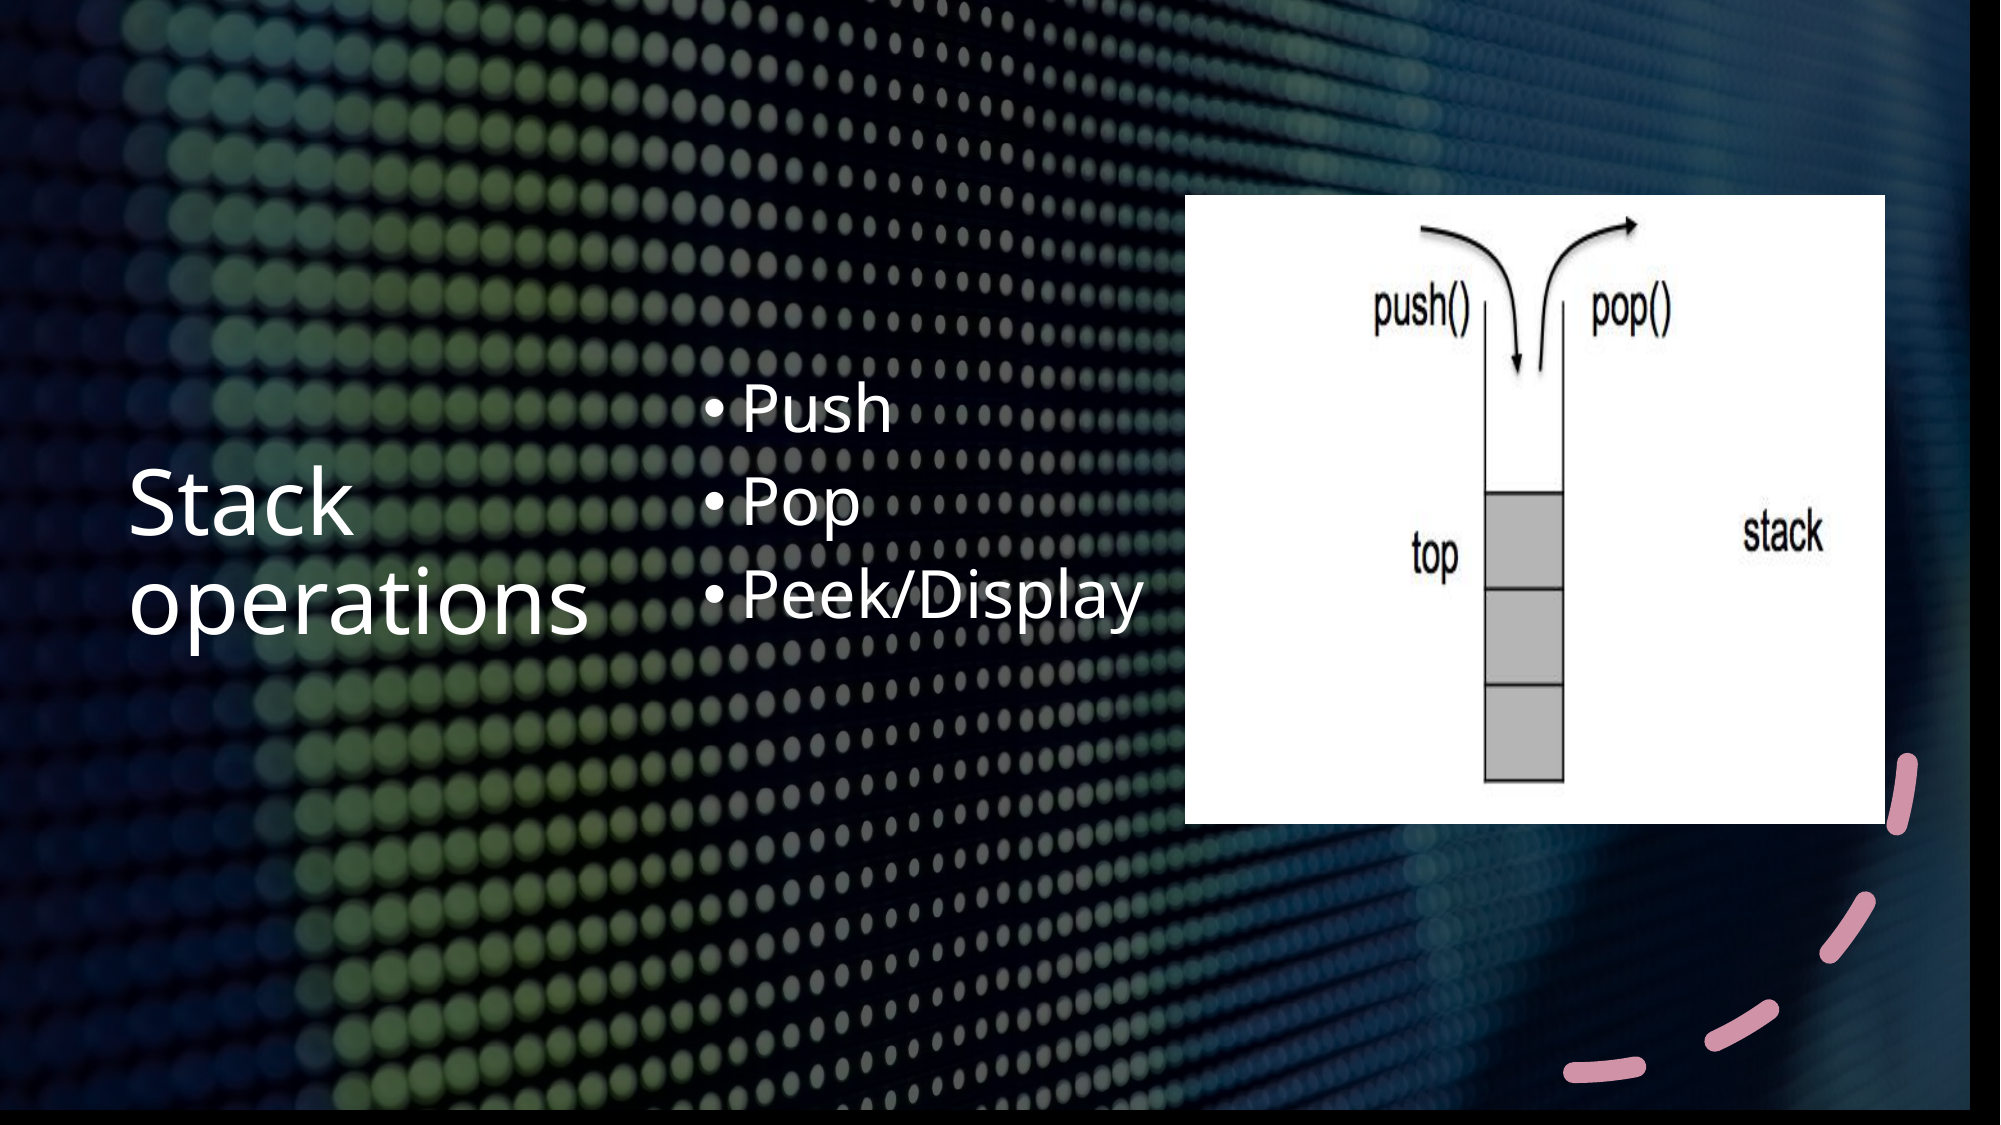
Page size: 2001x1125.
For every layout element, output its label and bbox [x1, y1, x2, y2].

text_box [0, 0, 2000, 1125]
picture [0, 0, 1970, 1110]
